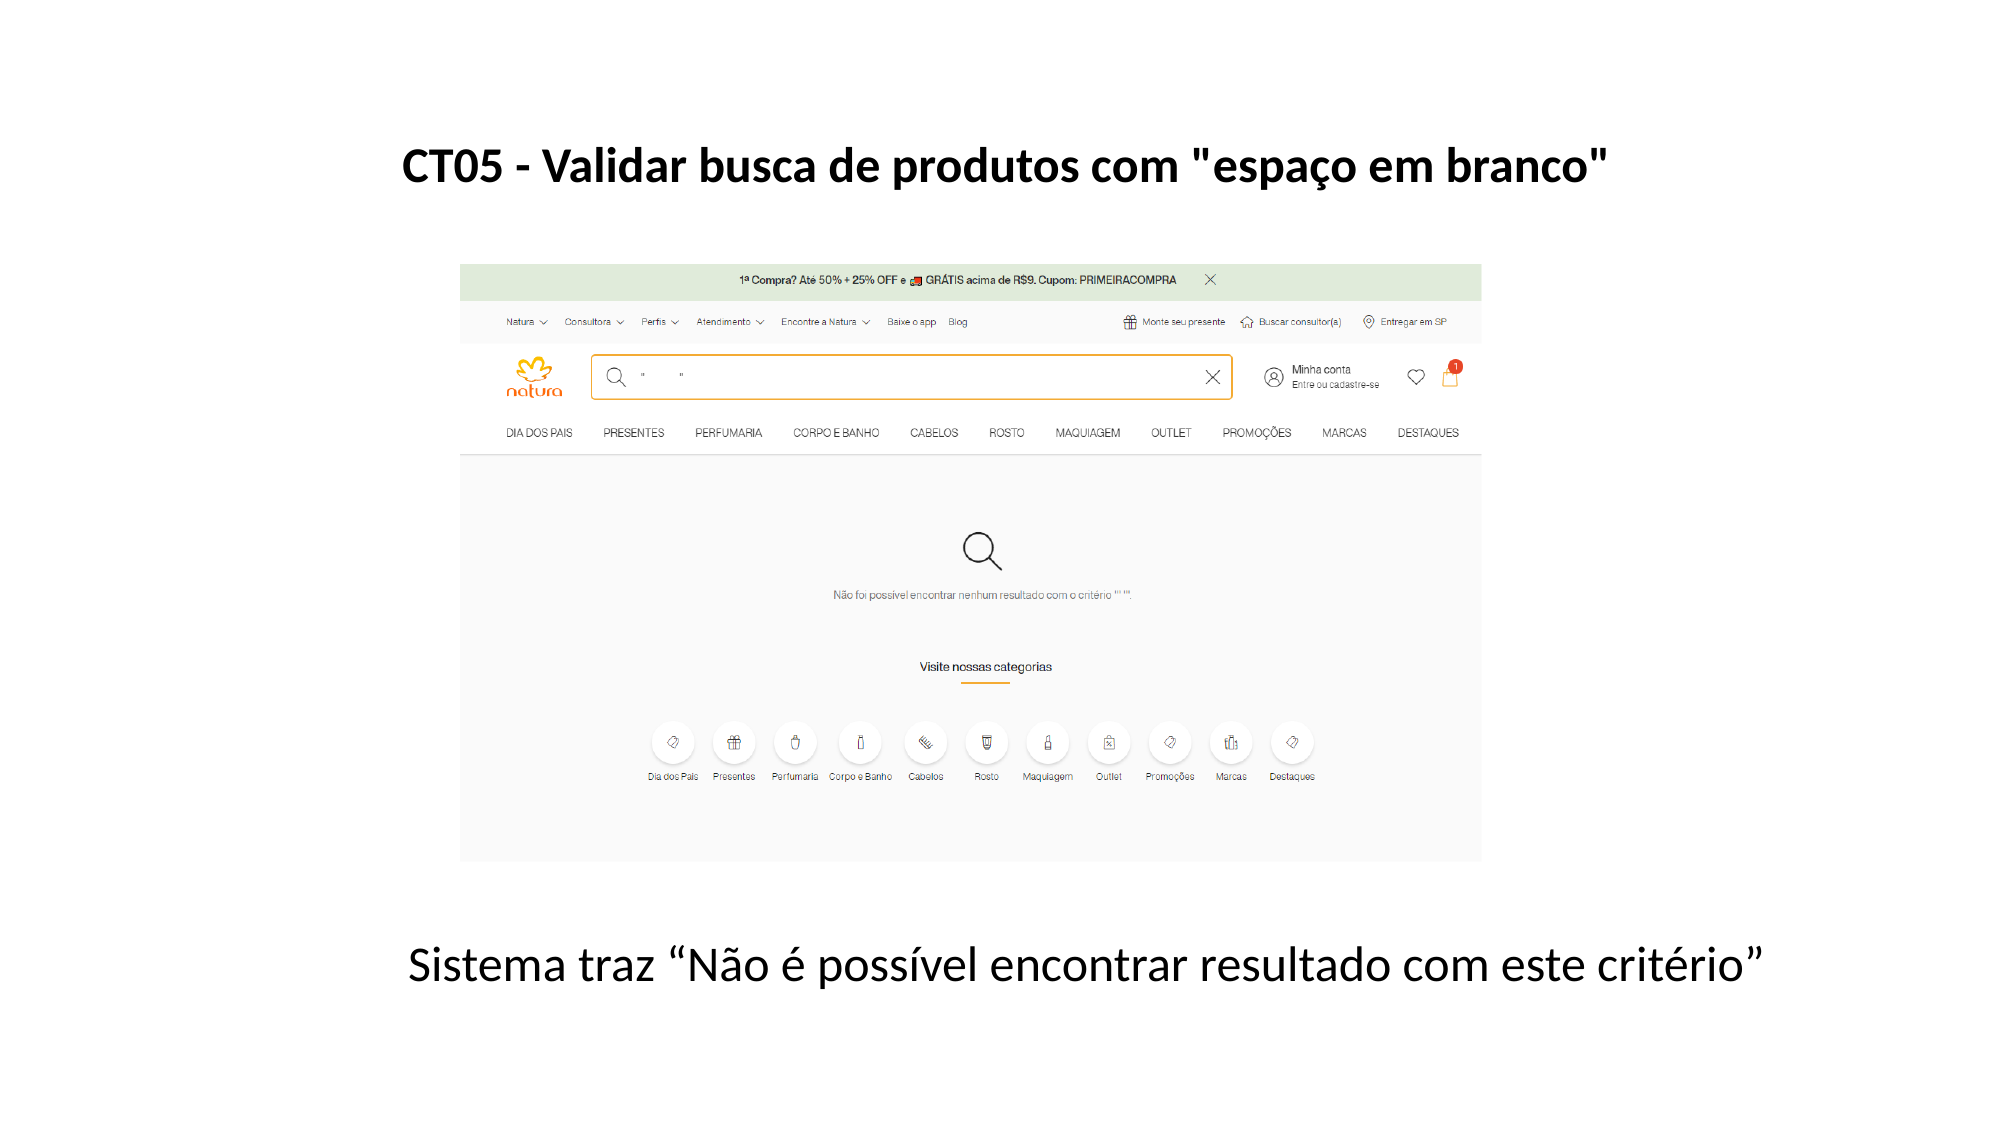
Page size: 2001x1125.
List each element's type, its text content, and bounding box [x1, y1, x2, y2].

picture [459, 263, 1482, 862]
text_box Sistema traz “Não é possível encontrar resultado com este critério” [393, 924, 1781, 1000]
text_box CT05 - Validar busca de produtos com "espaço em branco" [387, 124, 1750, 200]
